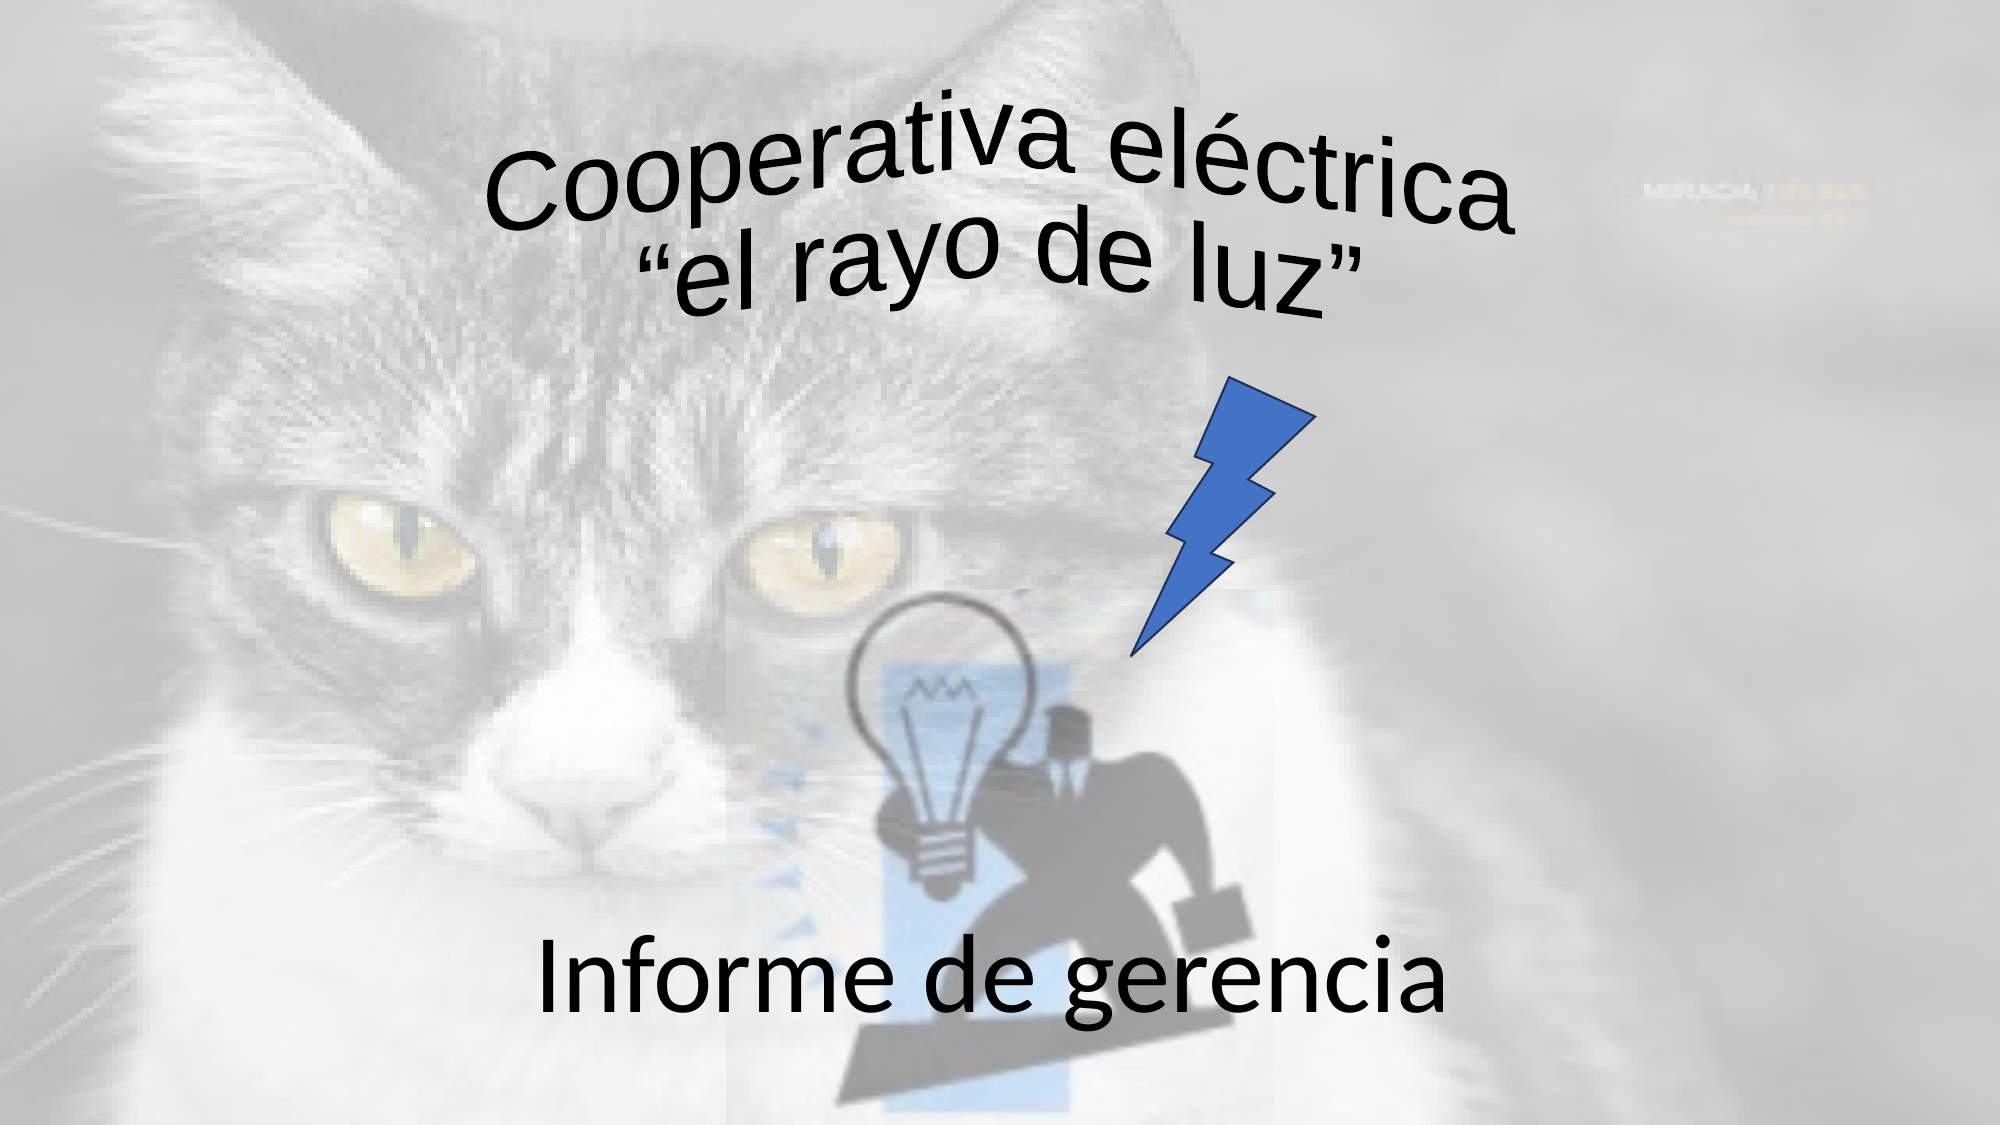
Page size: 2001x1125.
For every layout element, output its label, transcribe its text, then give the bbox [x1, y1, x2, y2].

picture [726, 589, 1274, 1125]
text_box Informe de gerencia [519, 892, 726, 1043]
text_box Informe de gerencia [1274, 892, 1467, 1043]
text_box [1161, 375, 1317, 589]
